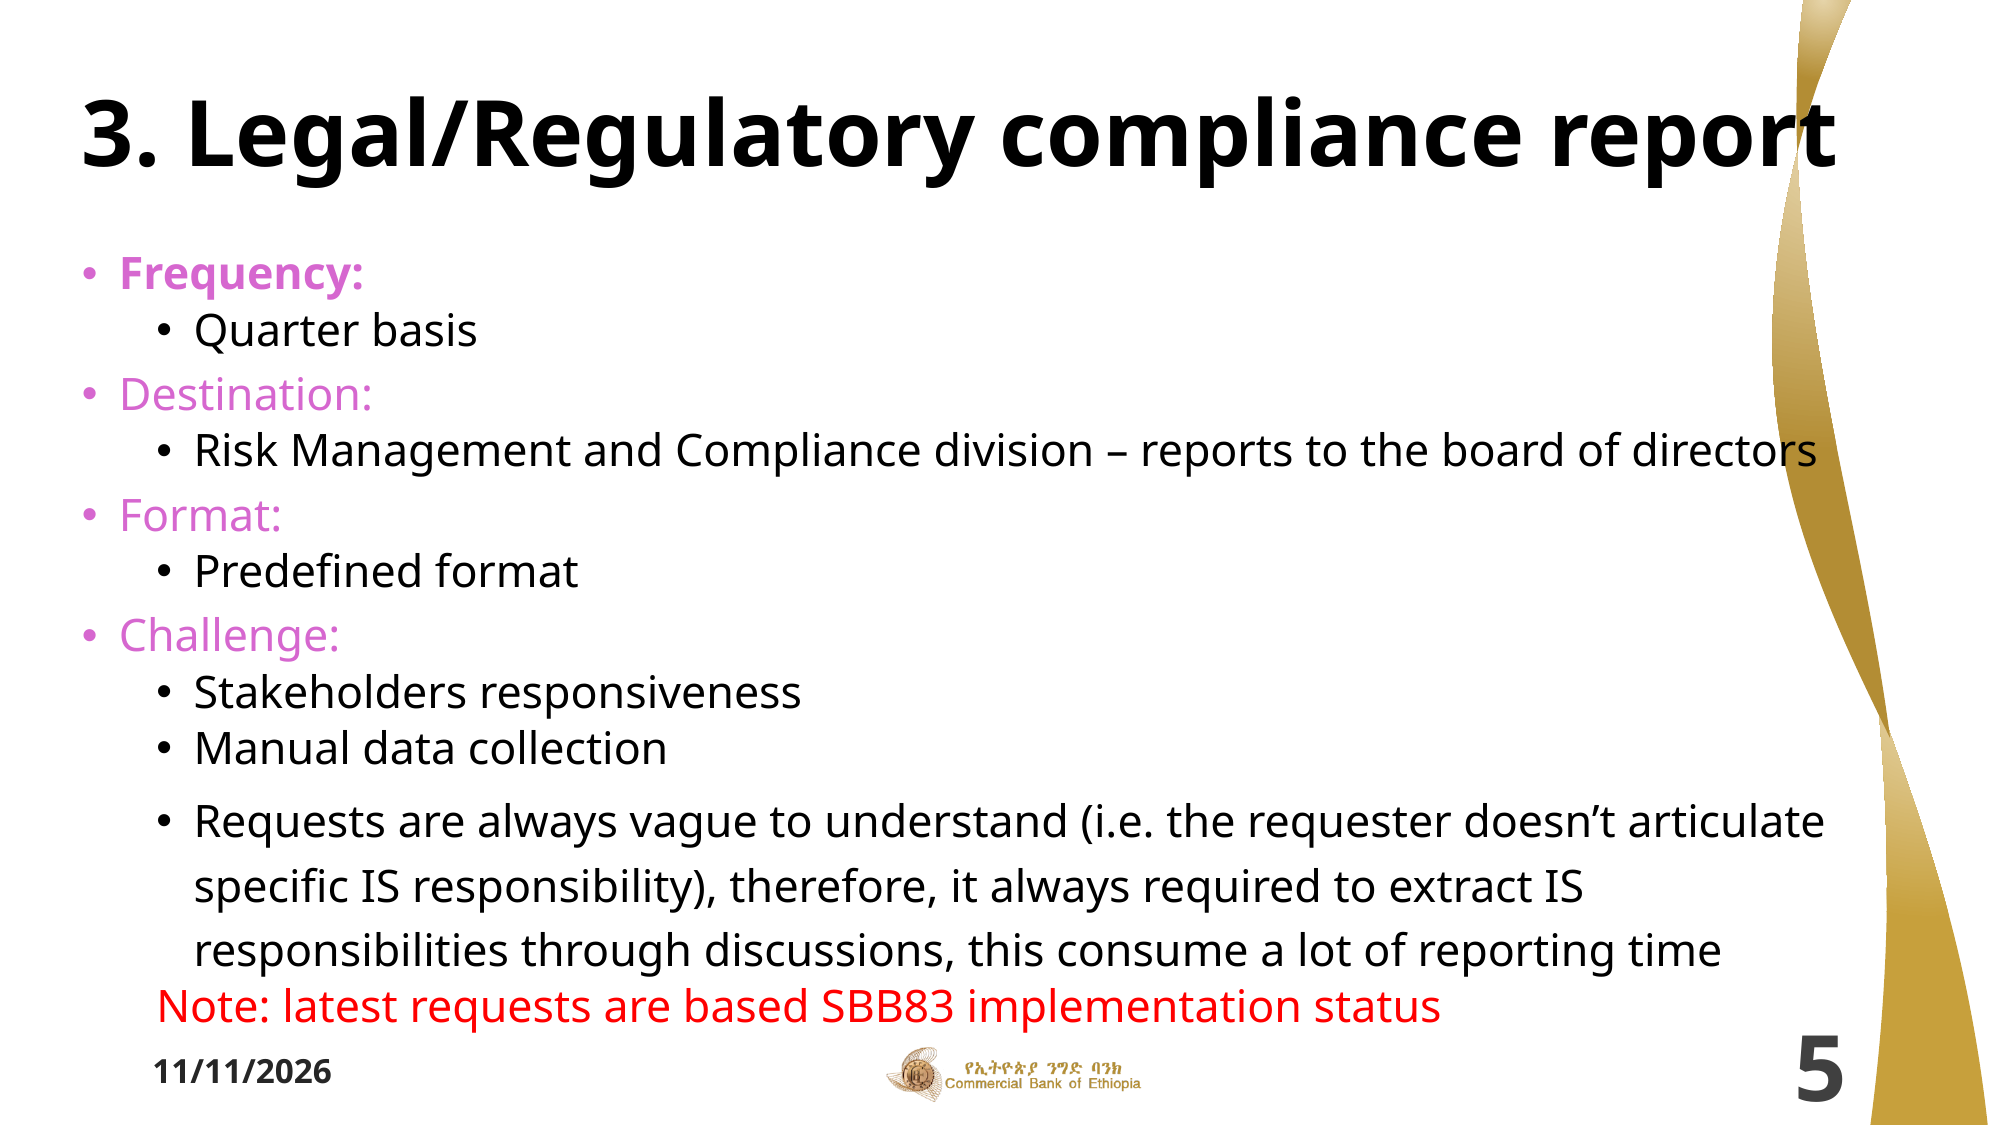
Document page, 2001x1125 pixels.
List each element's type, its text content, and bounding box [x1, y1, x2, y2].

picture [878, 1059, 1163, 1103]
slide_number 5 [1412, 1042, 1863, 1103]
title 3. Legal/Regulatory compliance report [66, 59, 1934, 215]
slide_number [137, 1042, 588, 1103]
list Frequency: Quarter basis Destination: Risk Management and Compliance division – reports to the board of directors Format: Predefined format Challenge: Stakeholders responsiveness Manual data collection Requests are always vague to understand (i.e. the requester doesn’t articulate specific IS responsibility), therefore, it always required to extract IS responsibilities through discussions, this consume a lot of reporting time Note: latest requests are based SBB83 implementation status [66, 243, 1886, 1059]
